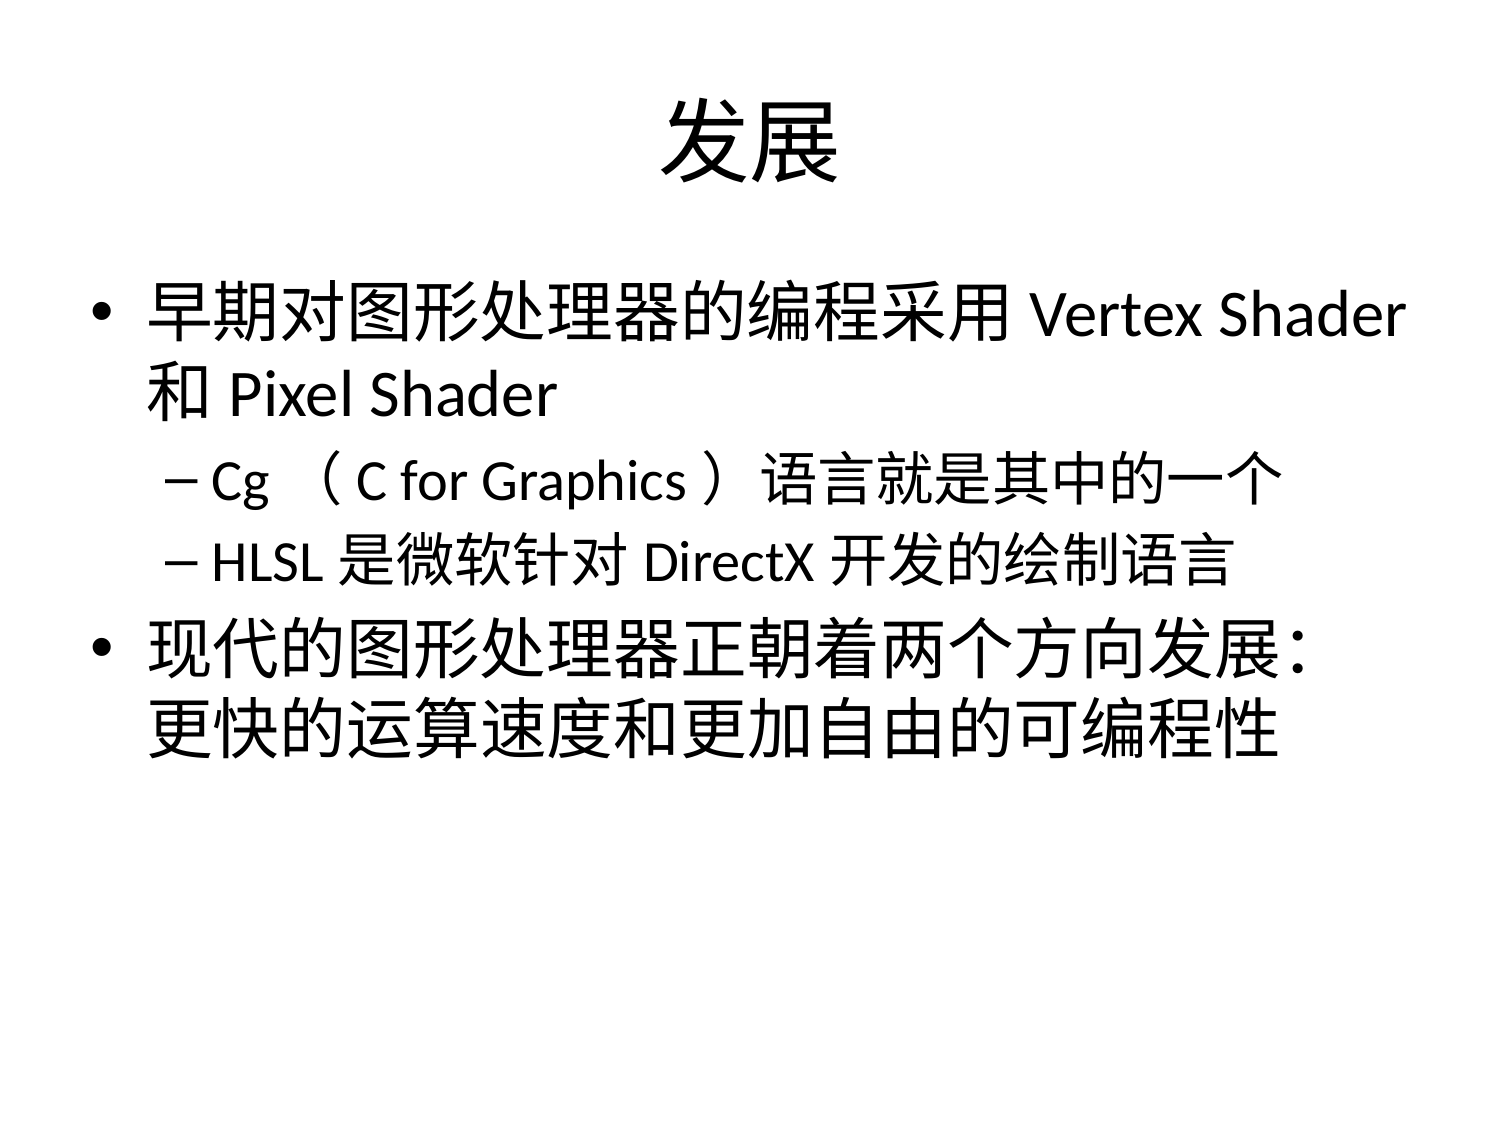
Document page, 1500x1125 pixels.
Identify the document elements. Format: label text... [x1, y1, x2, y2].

title 发展 [75, 45, 1425, 233]
list 早期对图形处理器的编程采用Vertex Shader和Pixel Shader Cg（C for Graphics）语言就是其中的一个 HLSL是微软针对DirectX开发的绘制语言 现代的图形处理器正朝着两个方向发展：更快的运算速度和更加自由的可编程性 [75, 262, 1425, 1005]
